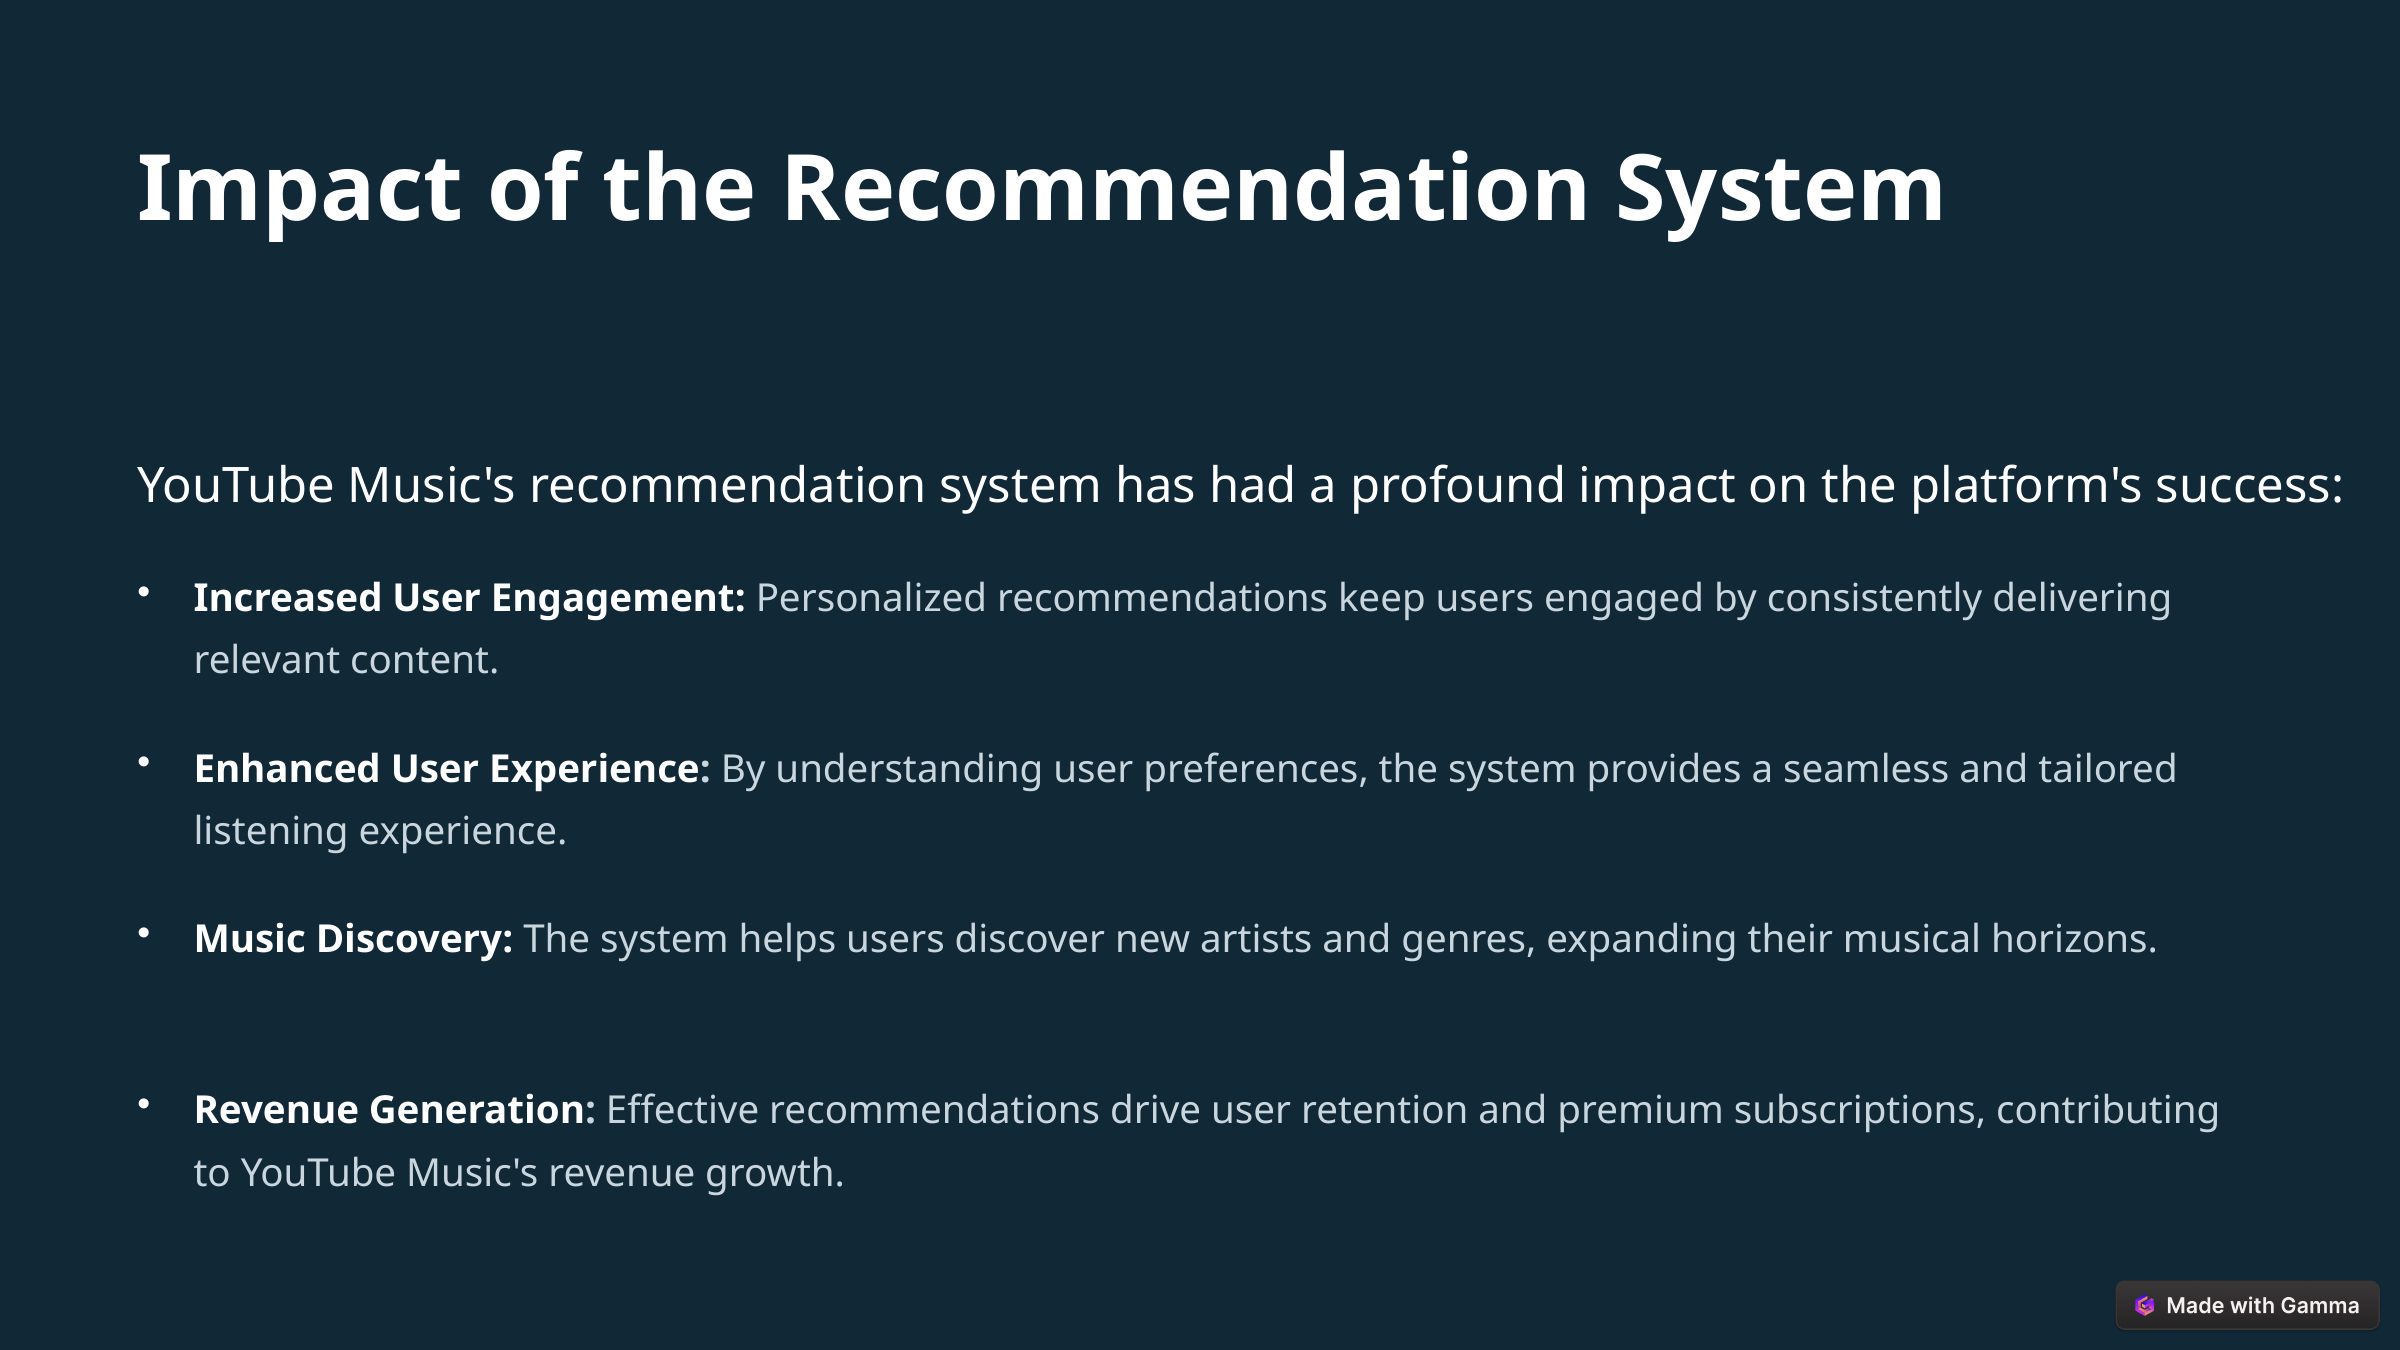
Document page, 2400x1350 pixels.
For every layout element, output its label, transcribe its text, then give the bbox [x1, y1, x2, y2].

text_box Enhanced User Experience: By understanding user preferences, the system provides a seamless and tailored listening experience. [137, 727, 2263, 885]
picture [2106, 1271, 2389, 1339]
text_box YouTube Music's recommendation system has had a profound impact on the platform's success: [137, 433, 2263, 513]
text_box Increased User Engagement: Personalized recommendations keep users engaged by consistently delivering relevant content. [137, 556, 2263, 714]
text_box Music Discovery: The system helps users discover new artists and genres, expanding their musical horizons. [137, 897, 2263, 1055]
text_box Revenue Generation: Effective recommendations drive user retention and premium subscriptions, contributing to YouTube Music's revenue growth. [137, 1068, 2263, 1226]
text_box Impact of the Recommendation System [137, 124, 2263, 356]
